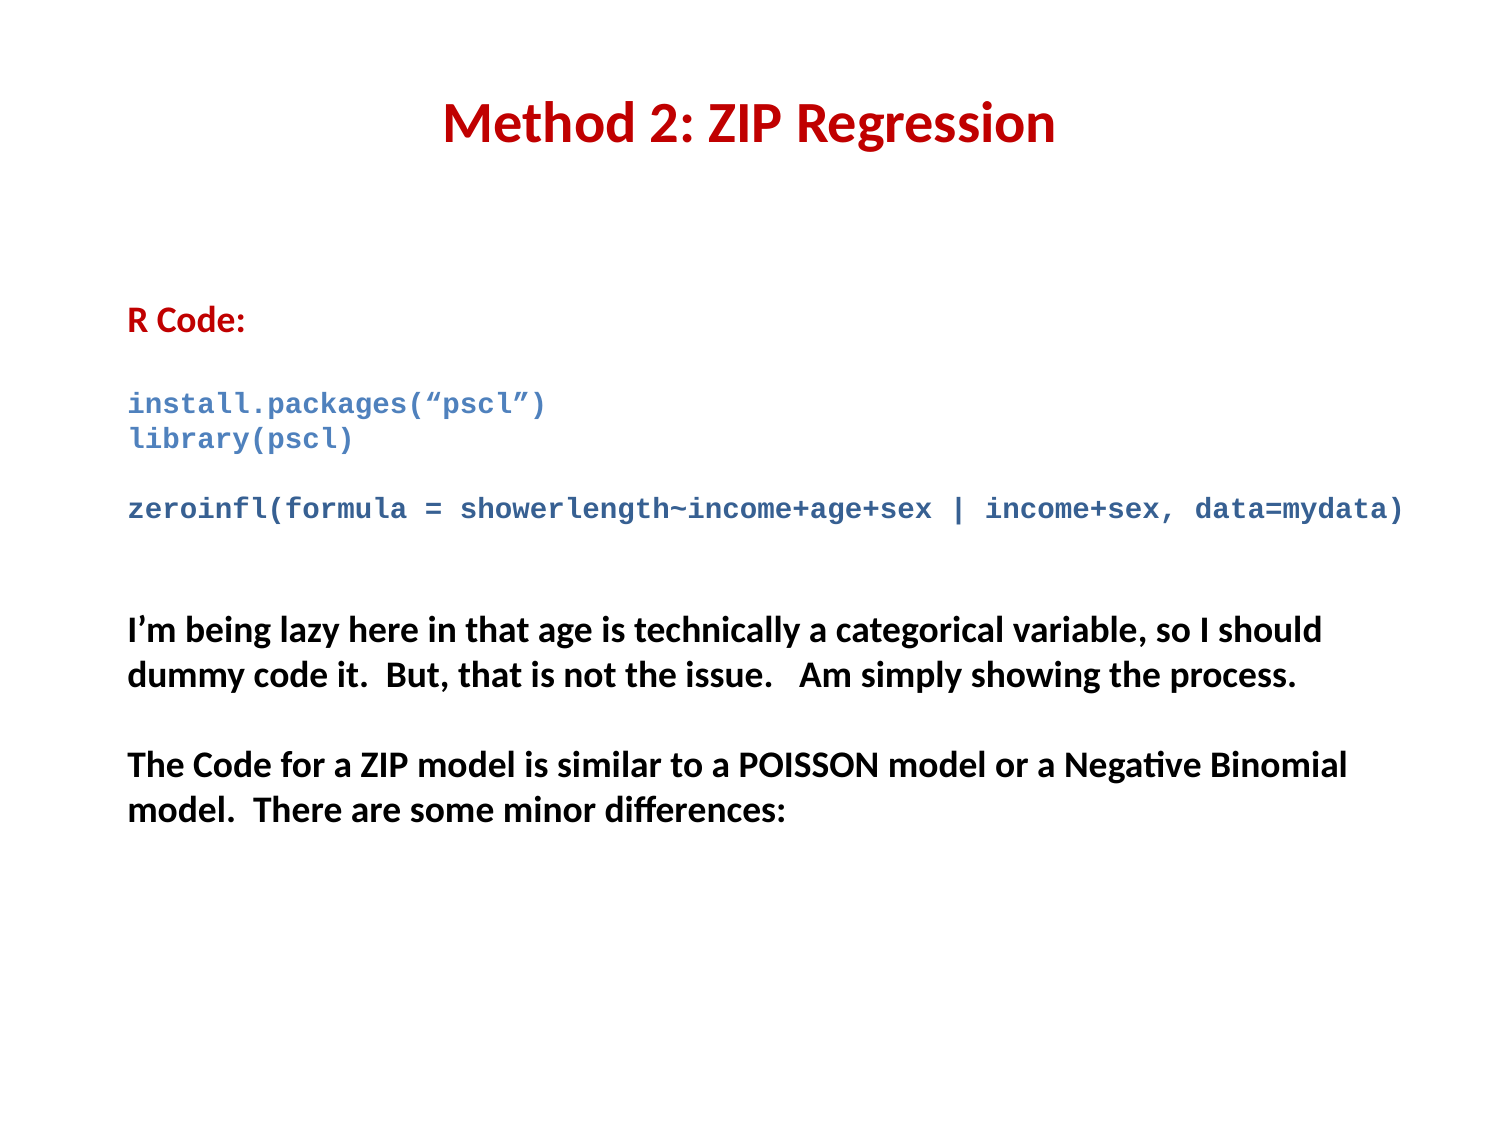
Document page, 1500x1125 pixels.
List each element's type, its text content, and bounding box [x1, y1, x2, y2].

text_box R Code: install.packages(“pscl”) library(pscl) zeroinfl(formula = showerlength~income+age+sex | income+sex, data=mydata) I’m being lazy here in that age is technically a categorical variable, so I should dummy code it. But, that is not the issue. Am simply showing the process. The Code for a ZIP model is similar to a POISSON model or a Negative Binomial model. There are some minor differences: [112, 287, 1463, 837]
title Method 2: ZIP Regression [75, 24, 1425, 213]
